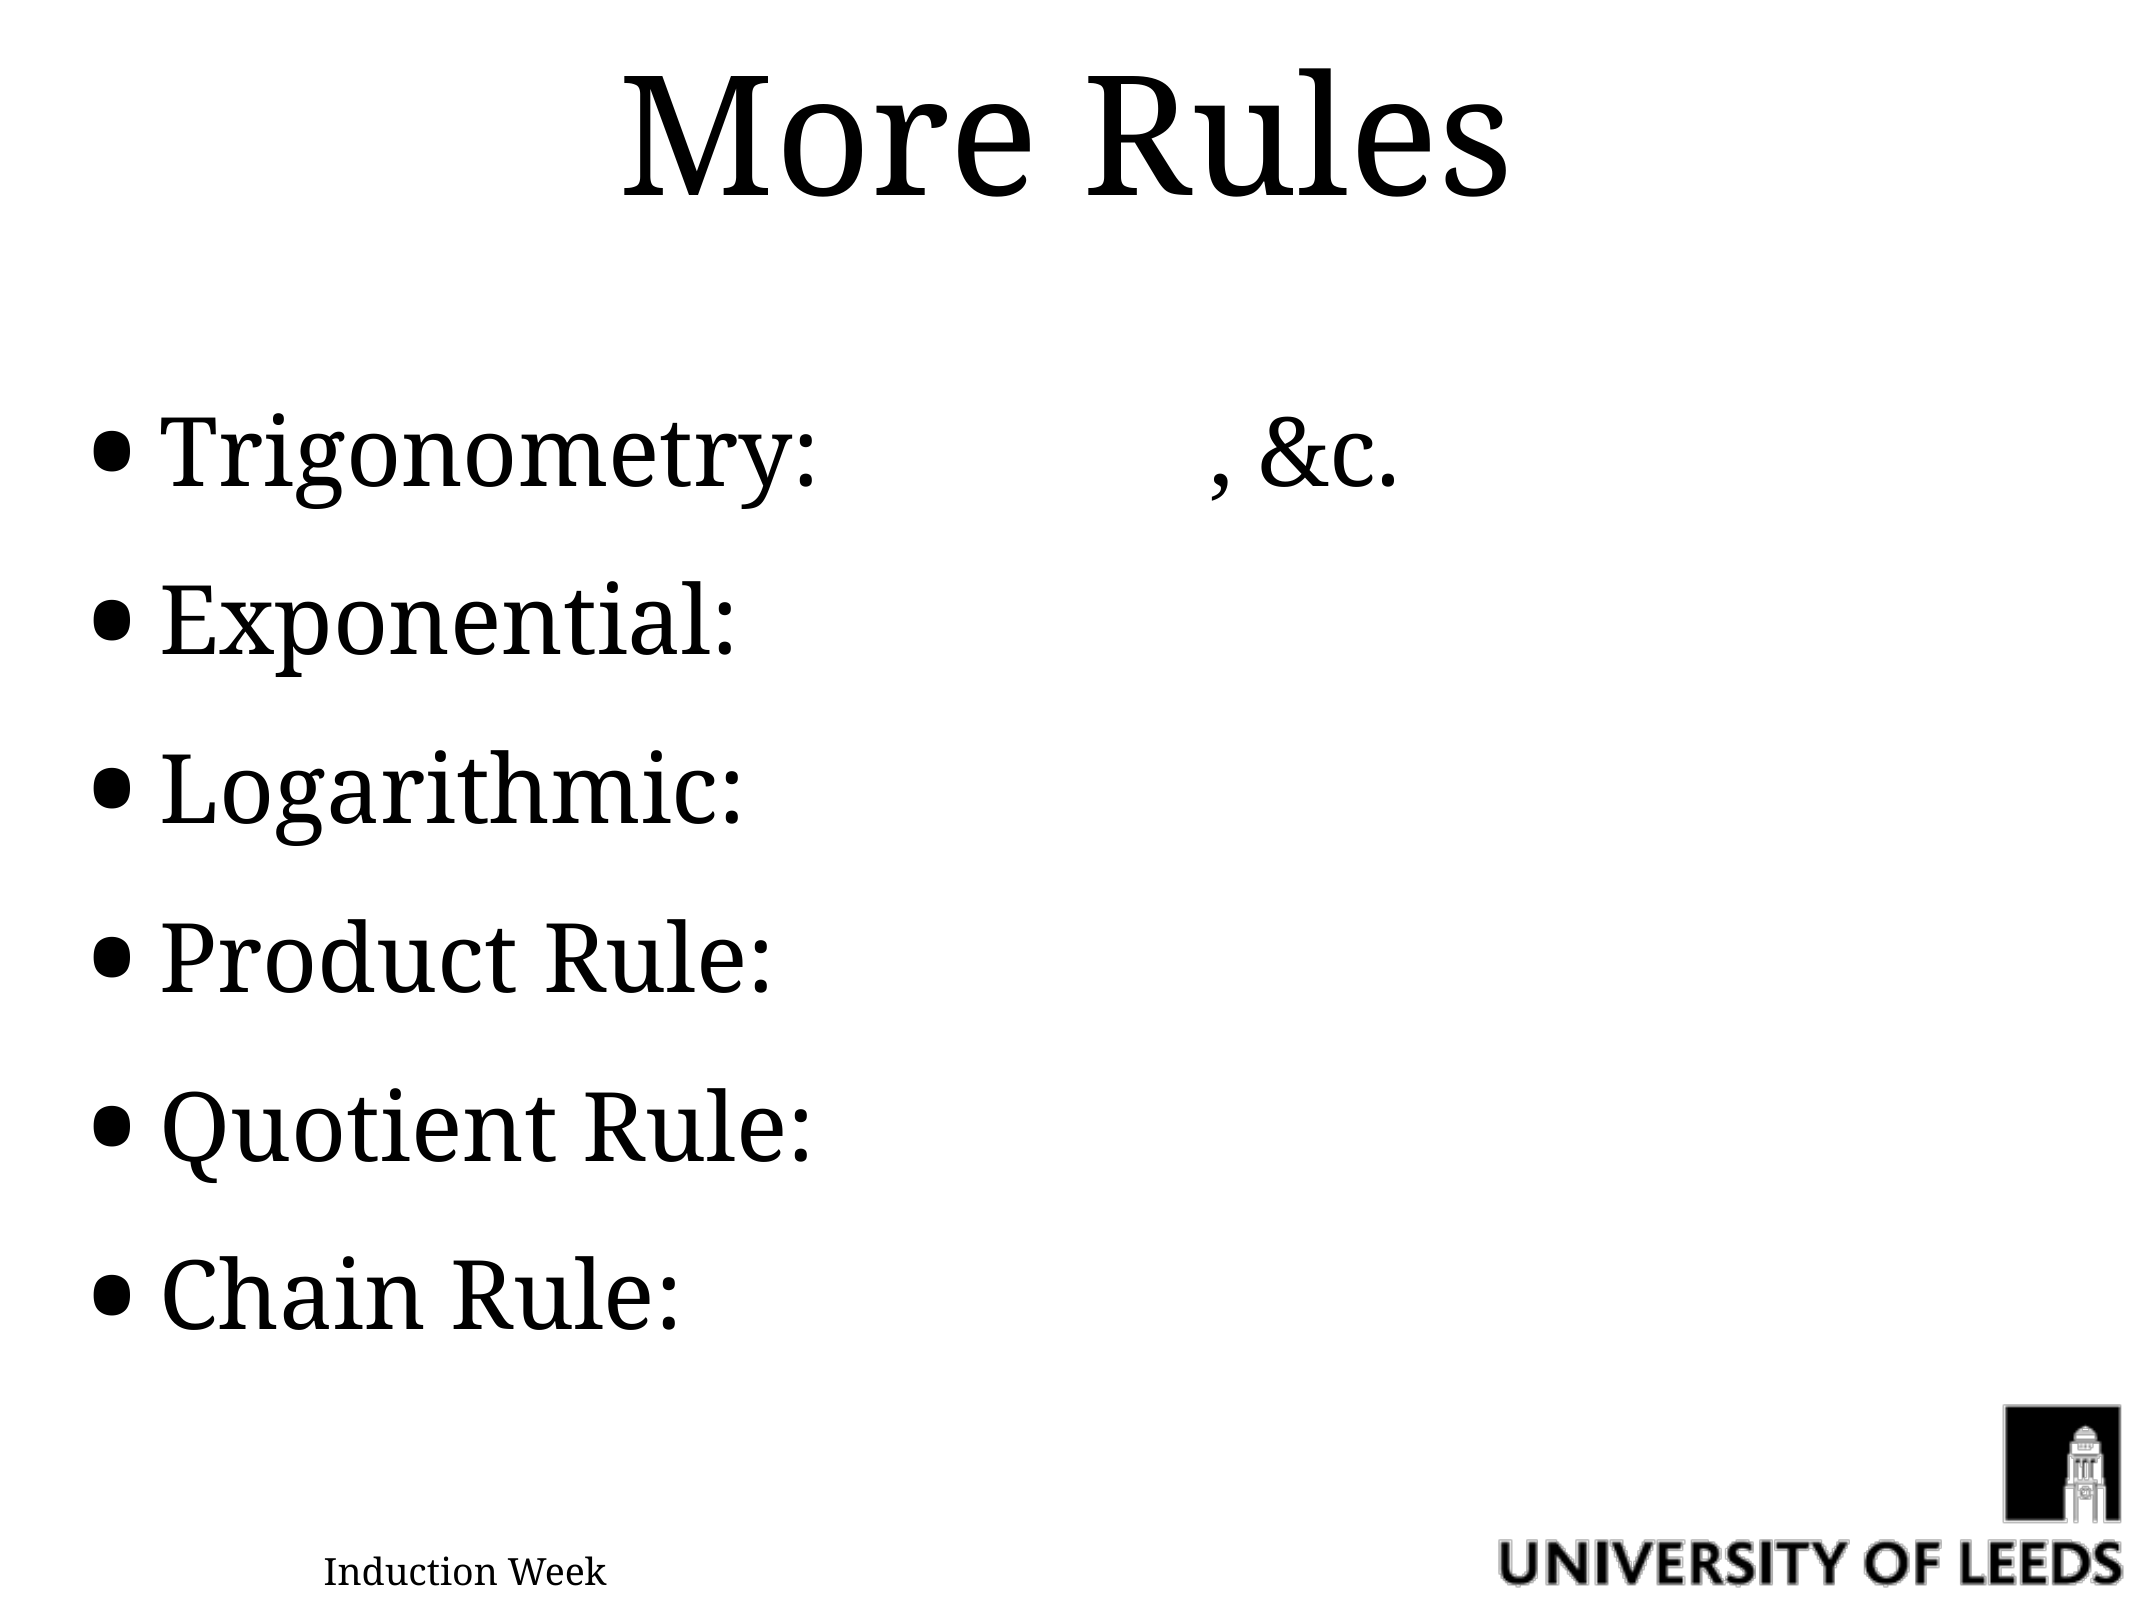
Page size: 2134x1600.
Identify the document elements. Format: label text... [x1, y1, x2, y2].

title More Rules [30, 9, 2103, 248]
picture [1491, 1339, 2132, 1600]
